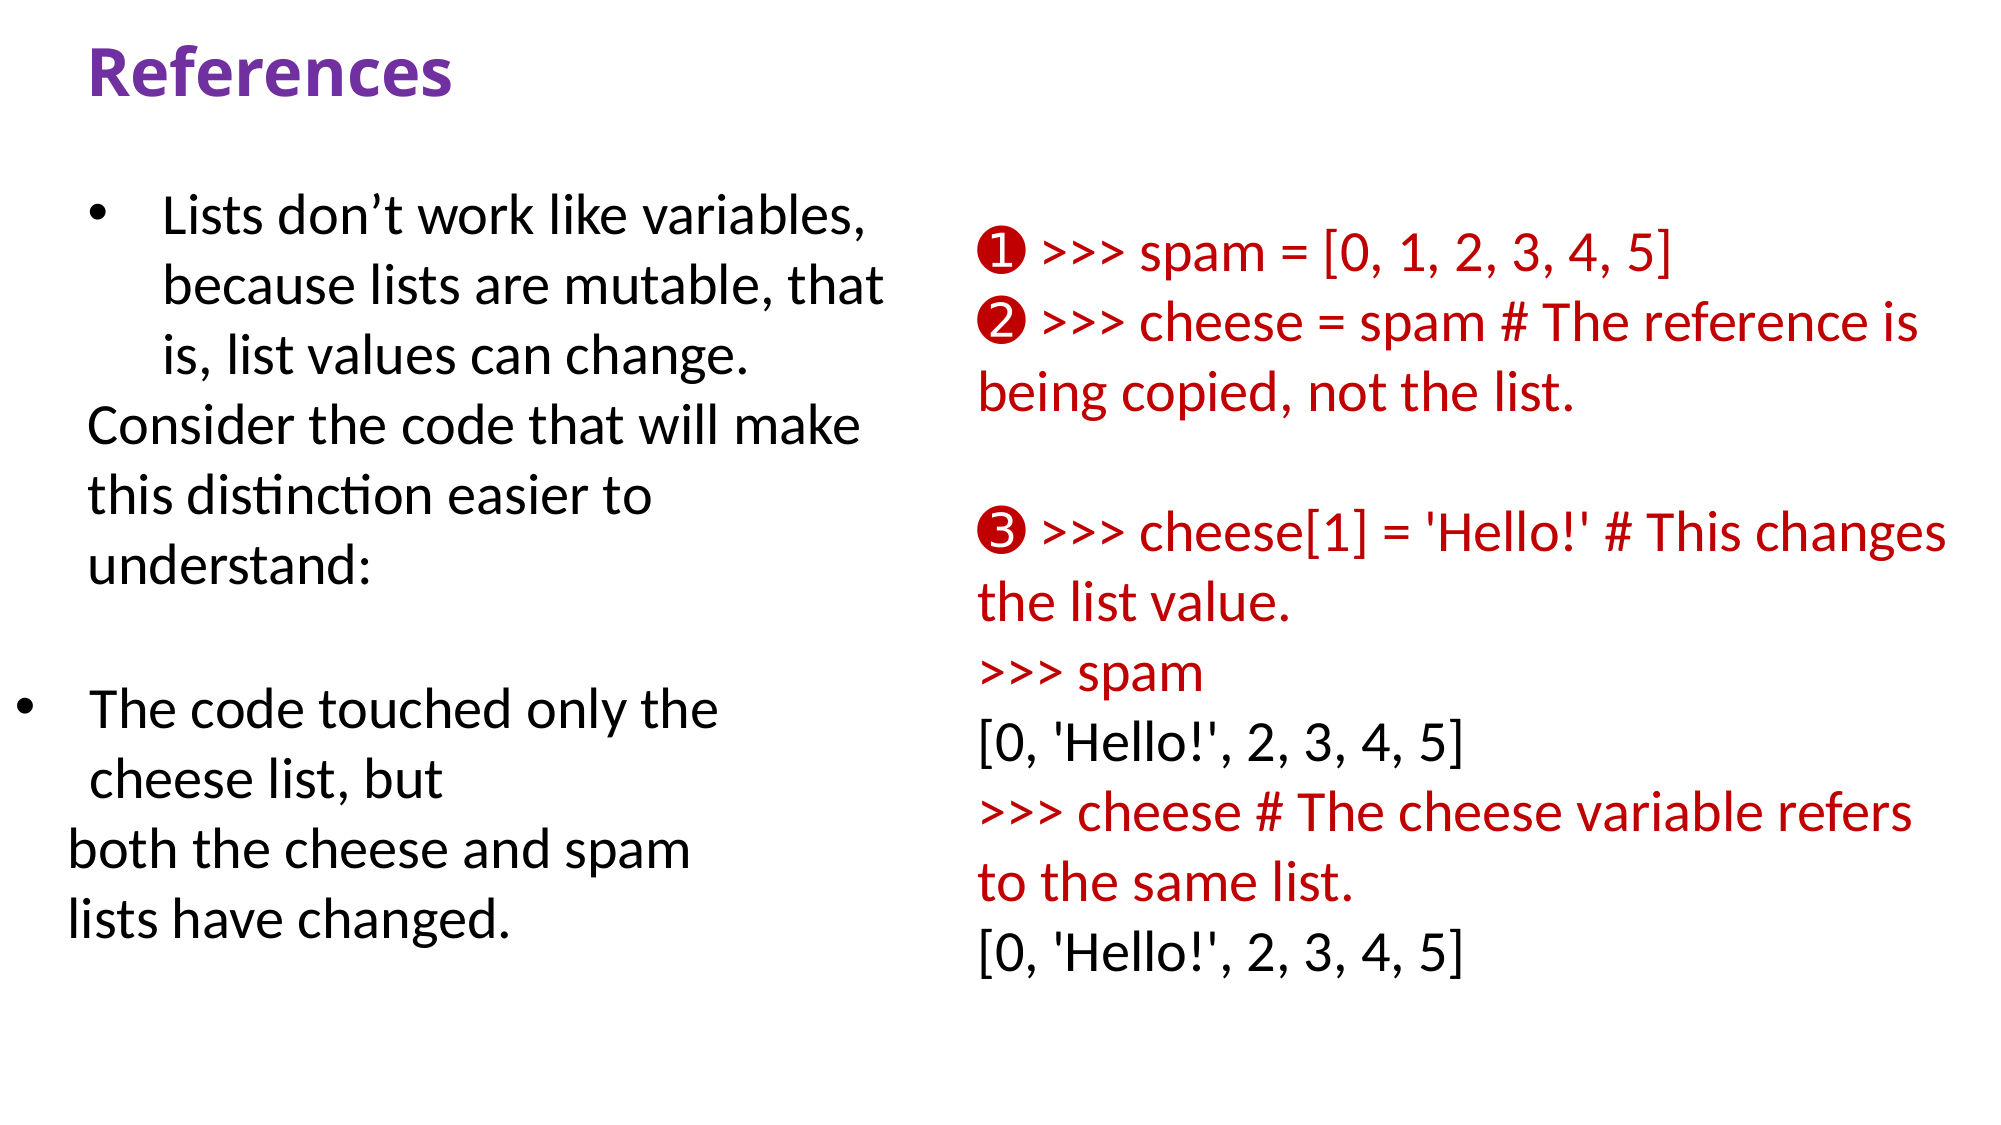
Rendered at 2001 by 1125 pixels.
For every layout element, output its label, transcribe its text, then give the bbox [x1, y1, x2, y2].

title References [0, 0, 2000, 206]
text_box ➊ >>> spam = [0, 1, 2, 3, 4, 5] ➋ >>> cheese = spam # The reference is being copied, not the list. ➌ >>> cheese[1] = 'Hello!' # This changes the list value. >>> spam [0, 'Hello!', 2, 3, 4, 5] >>> cheese # The cheese variable refers to the same list. [0, 'Hello!', 2, 3, 4, 5] [962, 205, 1986, 991]
text_box Lists don’t work like variables, because lists are mutable, that is, list values can change. Consider the code that will make this distinction easier to understand: [72, 168, 917, 674]
text_box The code touched only the cheese list, but both the cheese and spam lists have changed. [0, 663, 873, 958]
